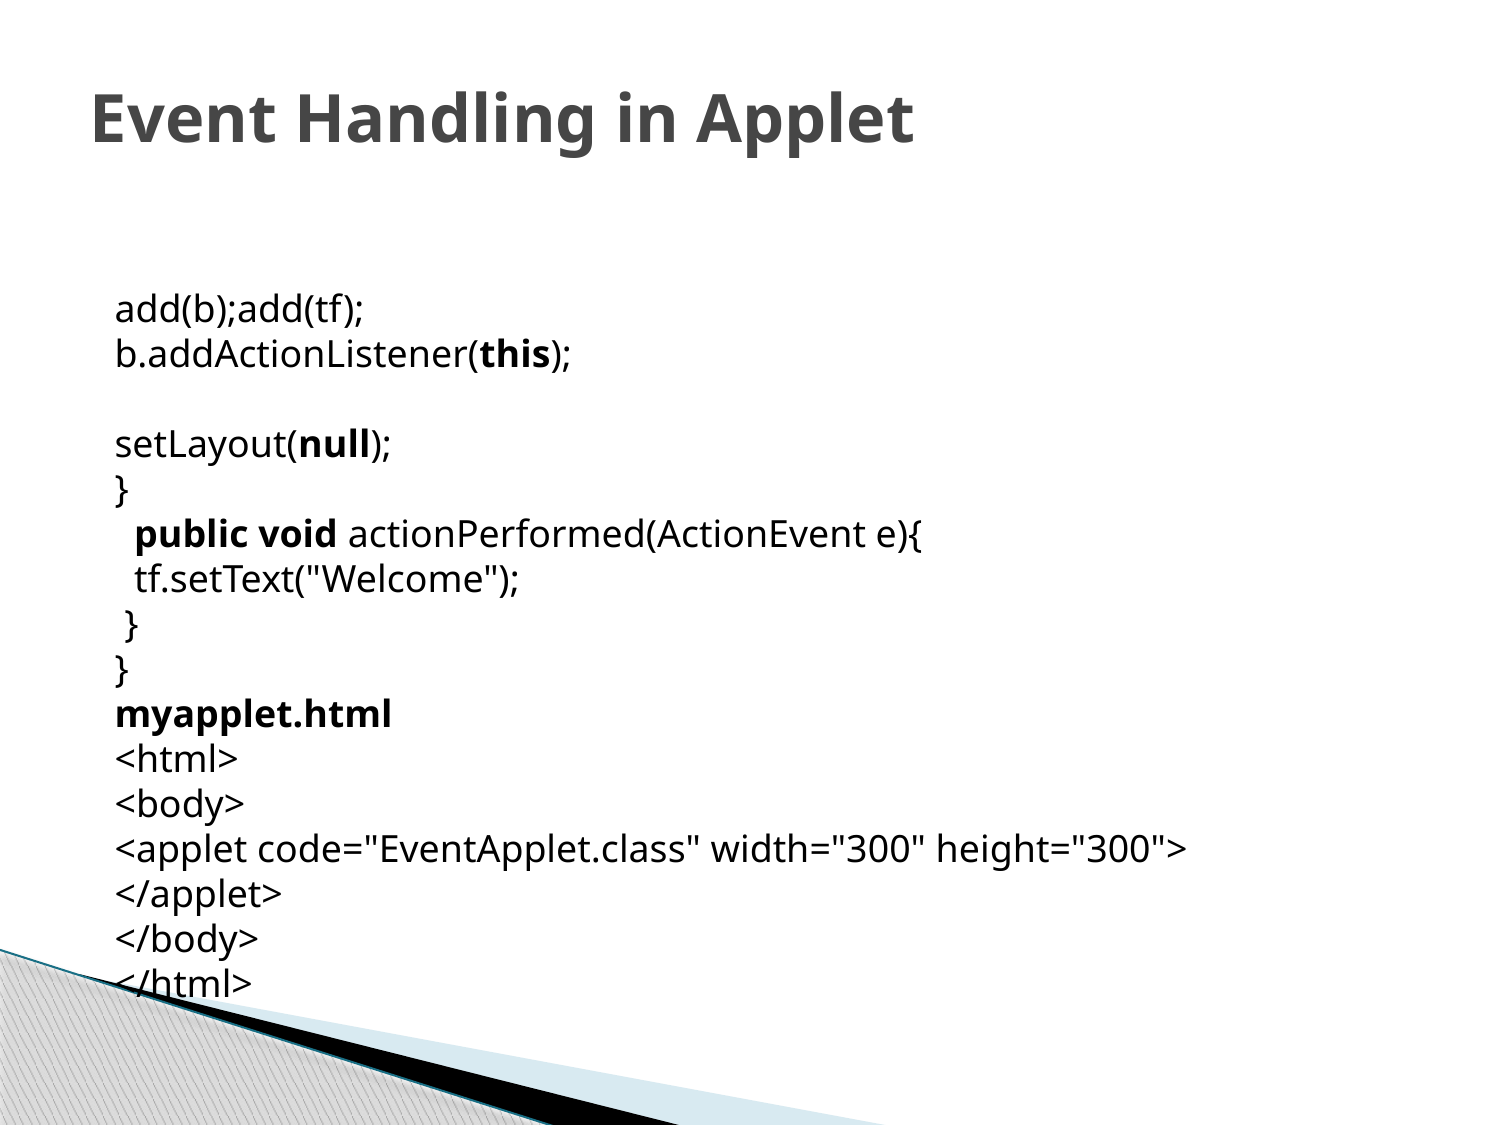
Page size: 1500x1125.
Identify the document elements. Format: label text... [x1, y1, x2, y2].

text_box add(b);add(tf); b.addActionListener(this); setLayout(null); } public void actionPerformed(ActionEvent e){ tf.setText("Welcome"); } } myapplet.html <html> <body> <applet code="EventApplet.class" width="300" height="300"> </applet> </body> </html> [99, 187, 1313, 1058]
title Event Handling in Applet [75, 45, 1300, 188]
